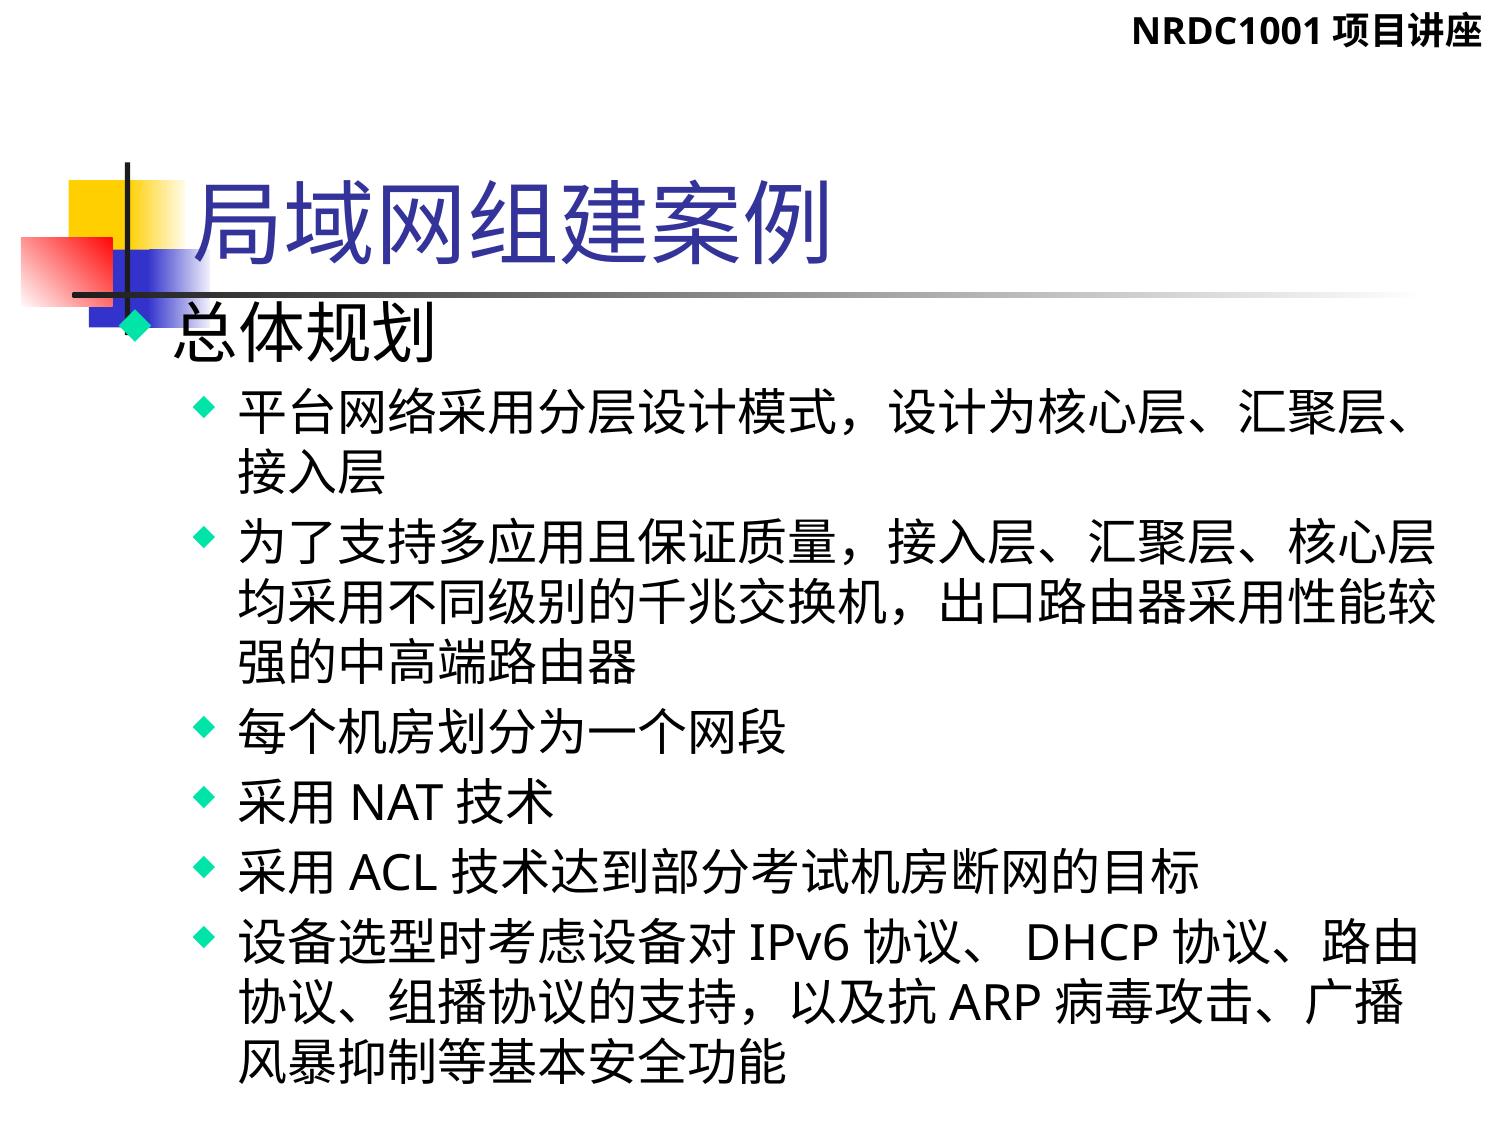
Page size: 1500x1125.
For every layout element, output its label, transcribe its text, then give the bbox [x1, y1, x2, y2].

title 局域网组建案例 [177, 131, 1500, 284]
list 总体规划 平台网络采用分层设计模式，设计为核心层、汇聚层、接入层 为了支持多应用且保证质量，接入层、汇聚层、核心层均采用不同级别的千兆交换机，出口路由器采用性能较强的中高端路由器 每个机房划分为一个网段 采用NAT技术 采用ACL技术达到部分考试机房断网的目标 设备选型时考虑设备对IPv6协议、DHCP协议、路由协议、组播协议的支持，以及抗ARP病毒攻击、广播风暴抑制等基本安全功能 [100, 283, 1459, 1125]
